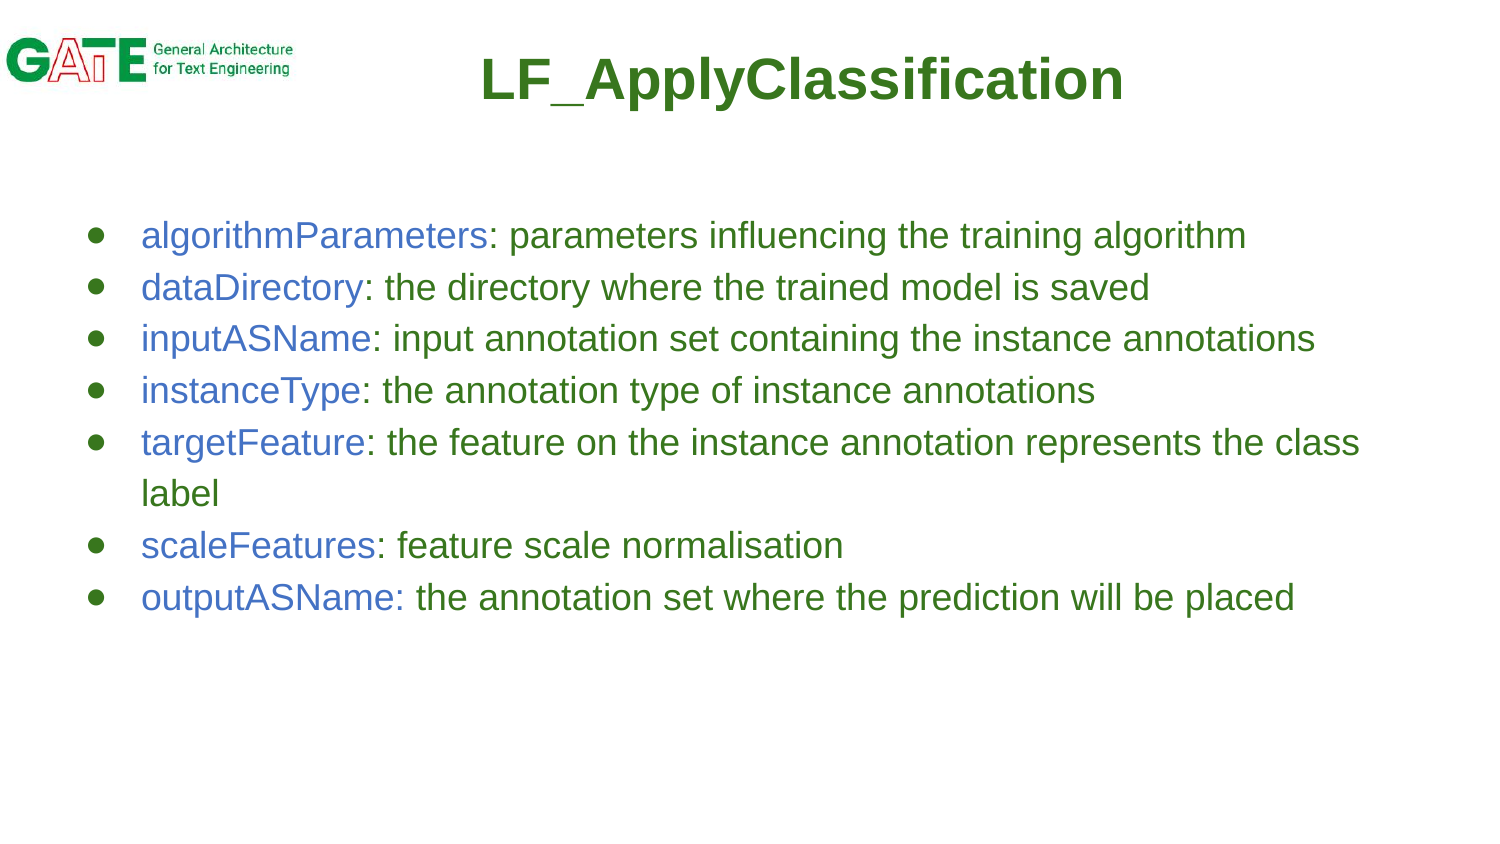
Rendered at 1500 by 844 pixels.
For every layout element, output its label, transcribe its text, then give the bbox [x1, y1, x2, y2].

list algorithmParameters: parameters influencing the training algorithm dataDirectory: the directory where the trained model is saved inputASName: input annotation set containing the instance annotations instanceType: the annotation type of instance annotations targetFeature: the feature on the instance annotation represents the class label scaleFeatures: feature scale normalisation outputASName: the annotation set where the prediction will be placed [51, 189, 1449, 796]
title LF_ApplyClassification [465, 26, 1449, 121]
picture [0, 0, 298, 120]
